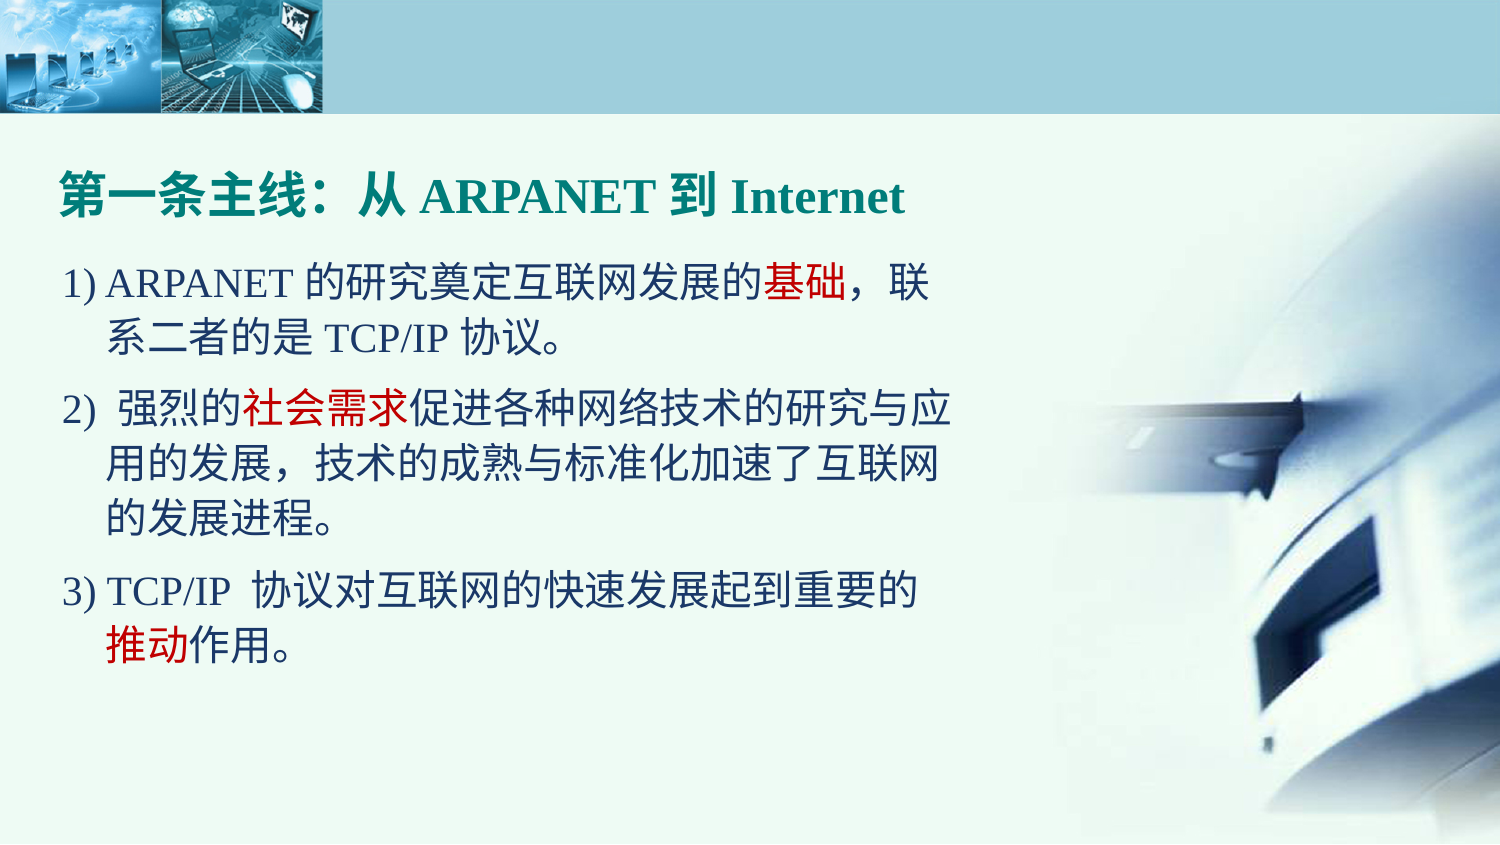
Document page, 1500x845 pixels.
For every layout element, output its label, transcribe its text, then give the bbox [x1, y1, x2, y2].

picture [0, 0, 1500, 844]
title 第一条主线：从ARPANET到Internet [41, 116, 1360, 258]
list 1) ARPANET的研究奠定互联网发展的基础，联系二者的是TCP/IP协议。 2) 强烈的社会需求促进各种网络技术的研究与应用的发展，技术的成熟与标准化加速了互联网的发展进程。 3) TCP/IP 协议对互联网的快速发展起到重要的推动作用。 [46, 242, 975, 669]
